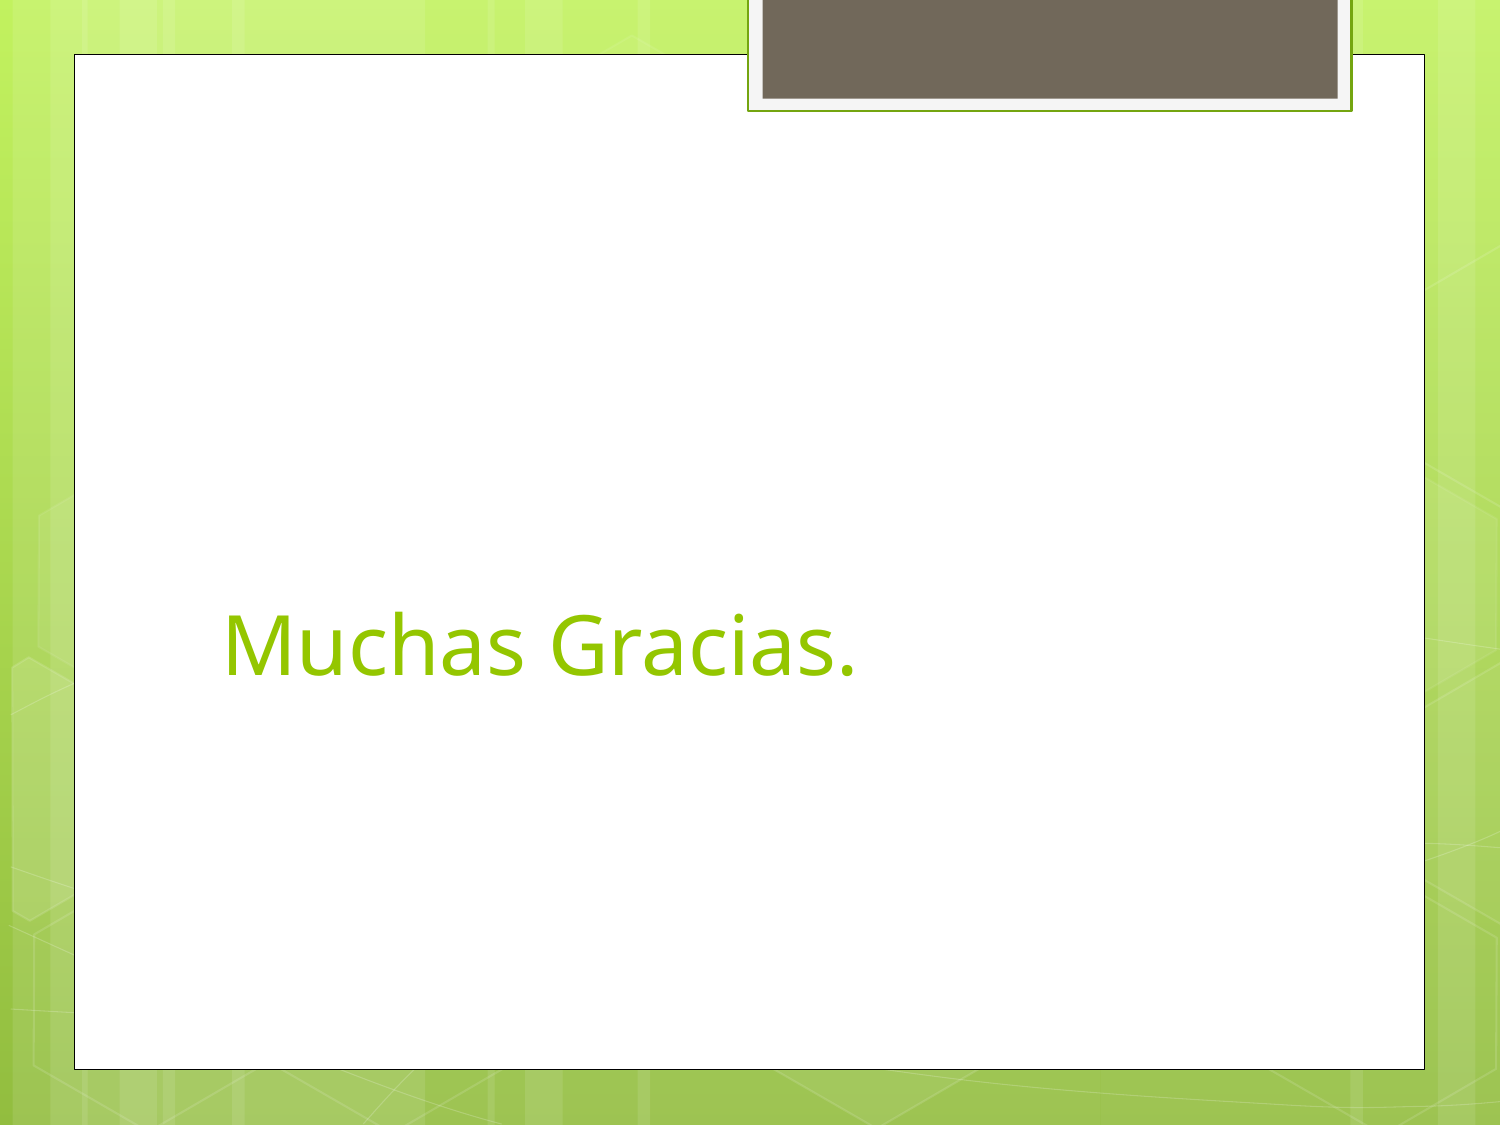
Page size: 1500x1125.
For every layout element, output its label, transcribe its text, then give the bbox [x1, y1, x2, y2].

title Muchas Gracias. [206, 475, 1296, 700]
